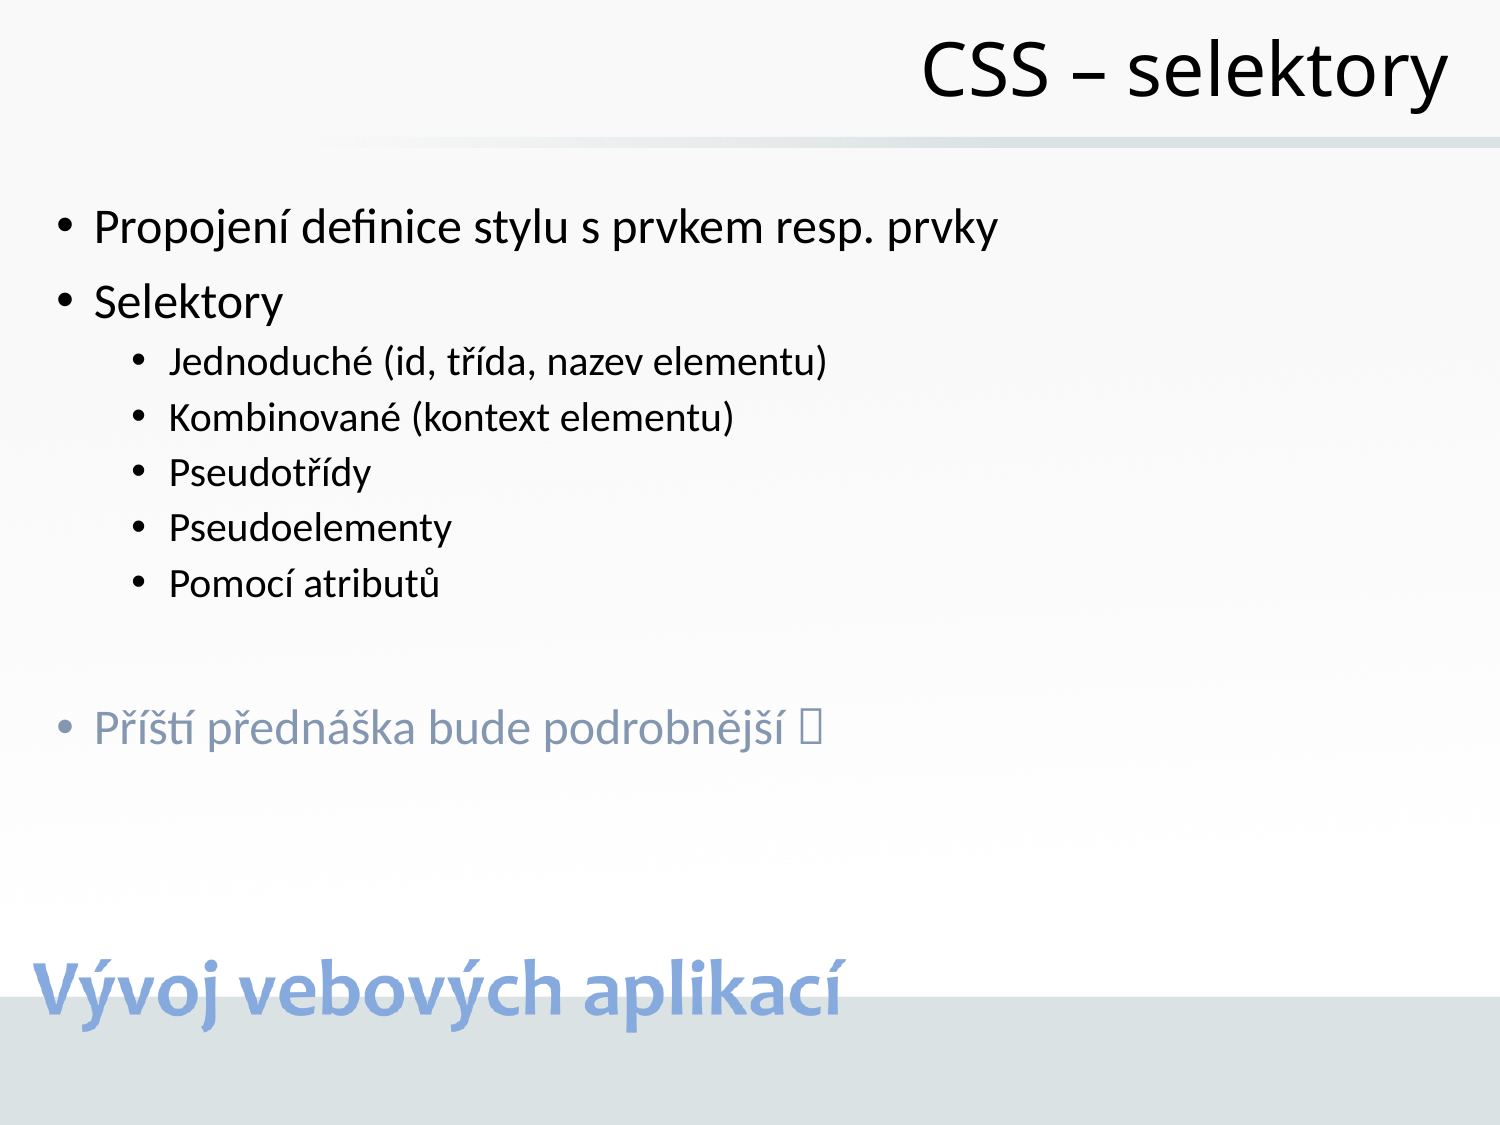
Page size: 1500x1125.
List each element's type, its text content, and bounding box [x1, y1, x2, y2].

list Propojení definice stylu s prvkem resp. prvky Selektory Jednoduché (id, třída, nazev elementu) Kombinované (kontext elementu) Pseudotřídy Pseudoelementy Pomocí atributů Příští přednáška bude podrobnější  [41, 192, 1450, 907]
title CSS – selektory [119, 0, 1464, 182]
picture [0, 0, 1500, 1125]
